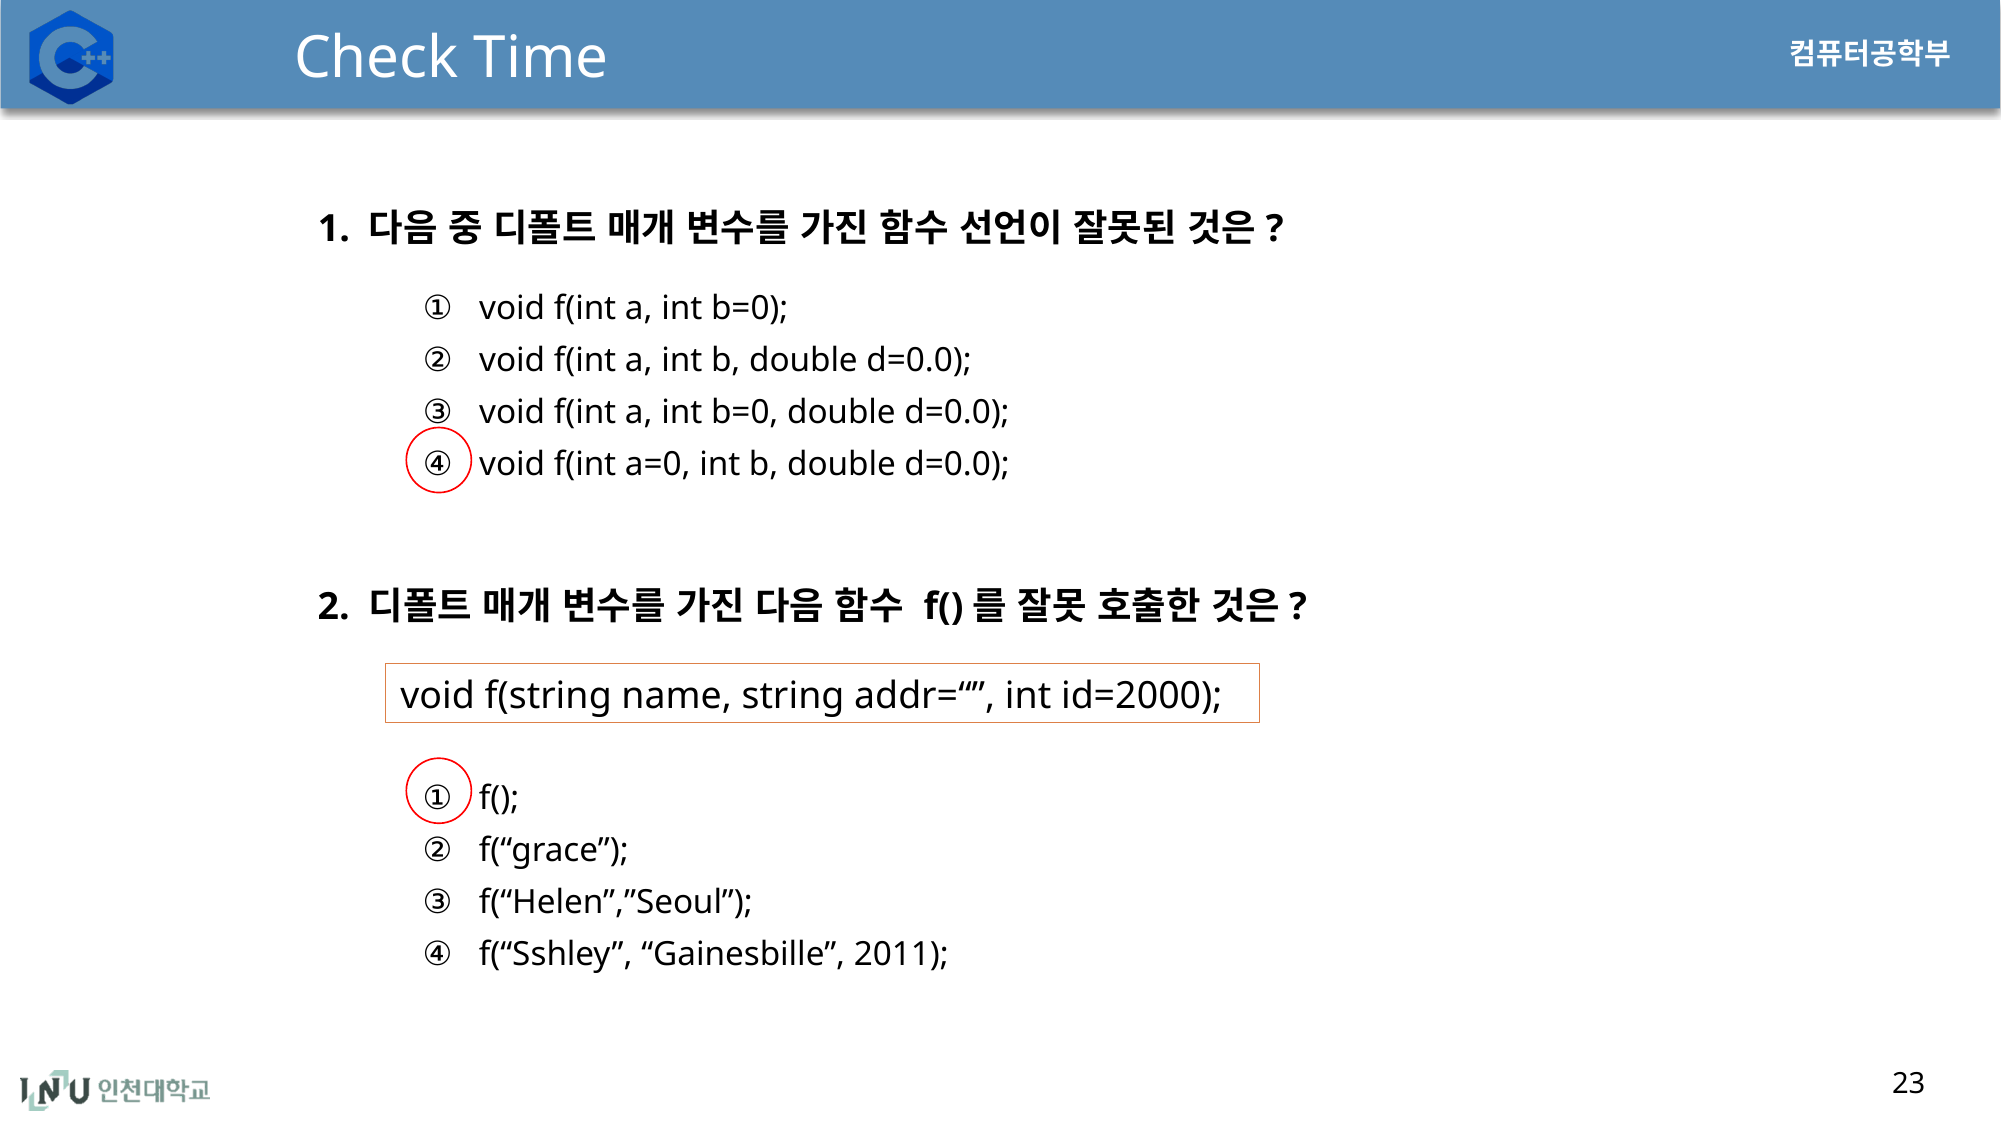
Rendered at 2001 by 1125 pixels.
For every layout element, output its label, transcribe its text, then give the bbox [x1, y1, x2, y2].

text_box 2. 디폴트 매개 변수를 가진 다음 함수 f()를 잘못 호출한 것은? f(); f(“grace”); f(“Helen”,”Seoul”); f(“Sshley”, “Gainesbille”, 2011); [303, 574, 1414, 1059]
text_box [405, 757, 473, 825]
picture [19, 0, 125, 116]
text_box [405, 426, 473, 494]
text_box void f(string name, string addr=“”, int id=2000); [384, 662, 1261, 724]
list 1. 다음 중 디폴트 매개 변수를 가진 함수 선언이 잘못된 것은? void f(int a, int b=0); void f(int a, int b, double d=0.0); void f(int a, int b=0, double d=0.0); void f(int a=0, int b, double d=0.0); [303, 196, 1508, 528]
title Check Time [279, 7, 1390, 102]
